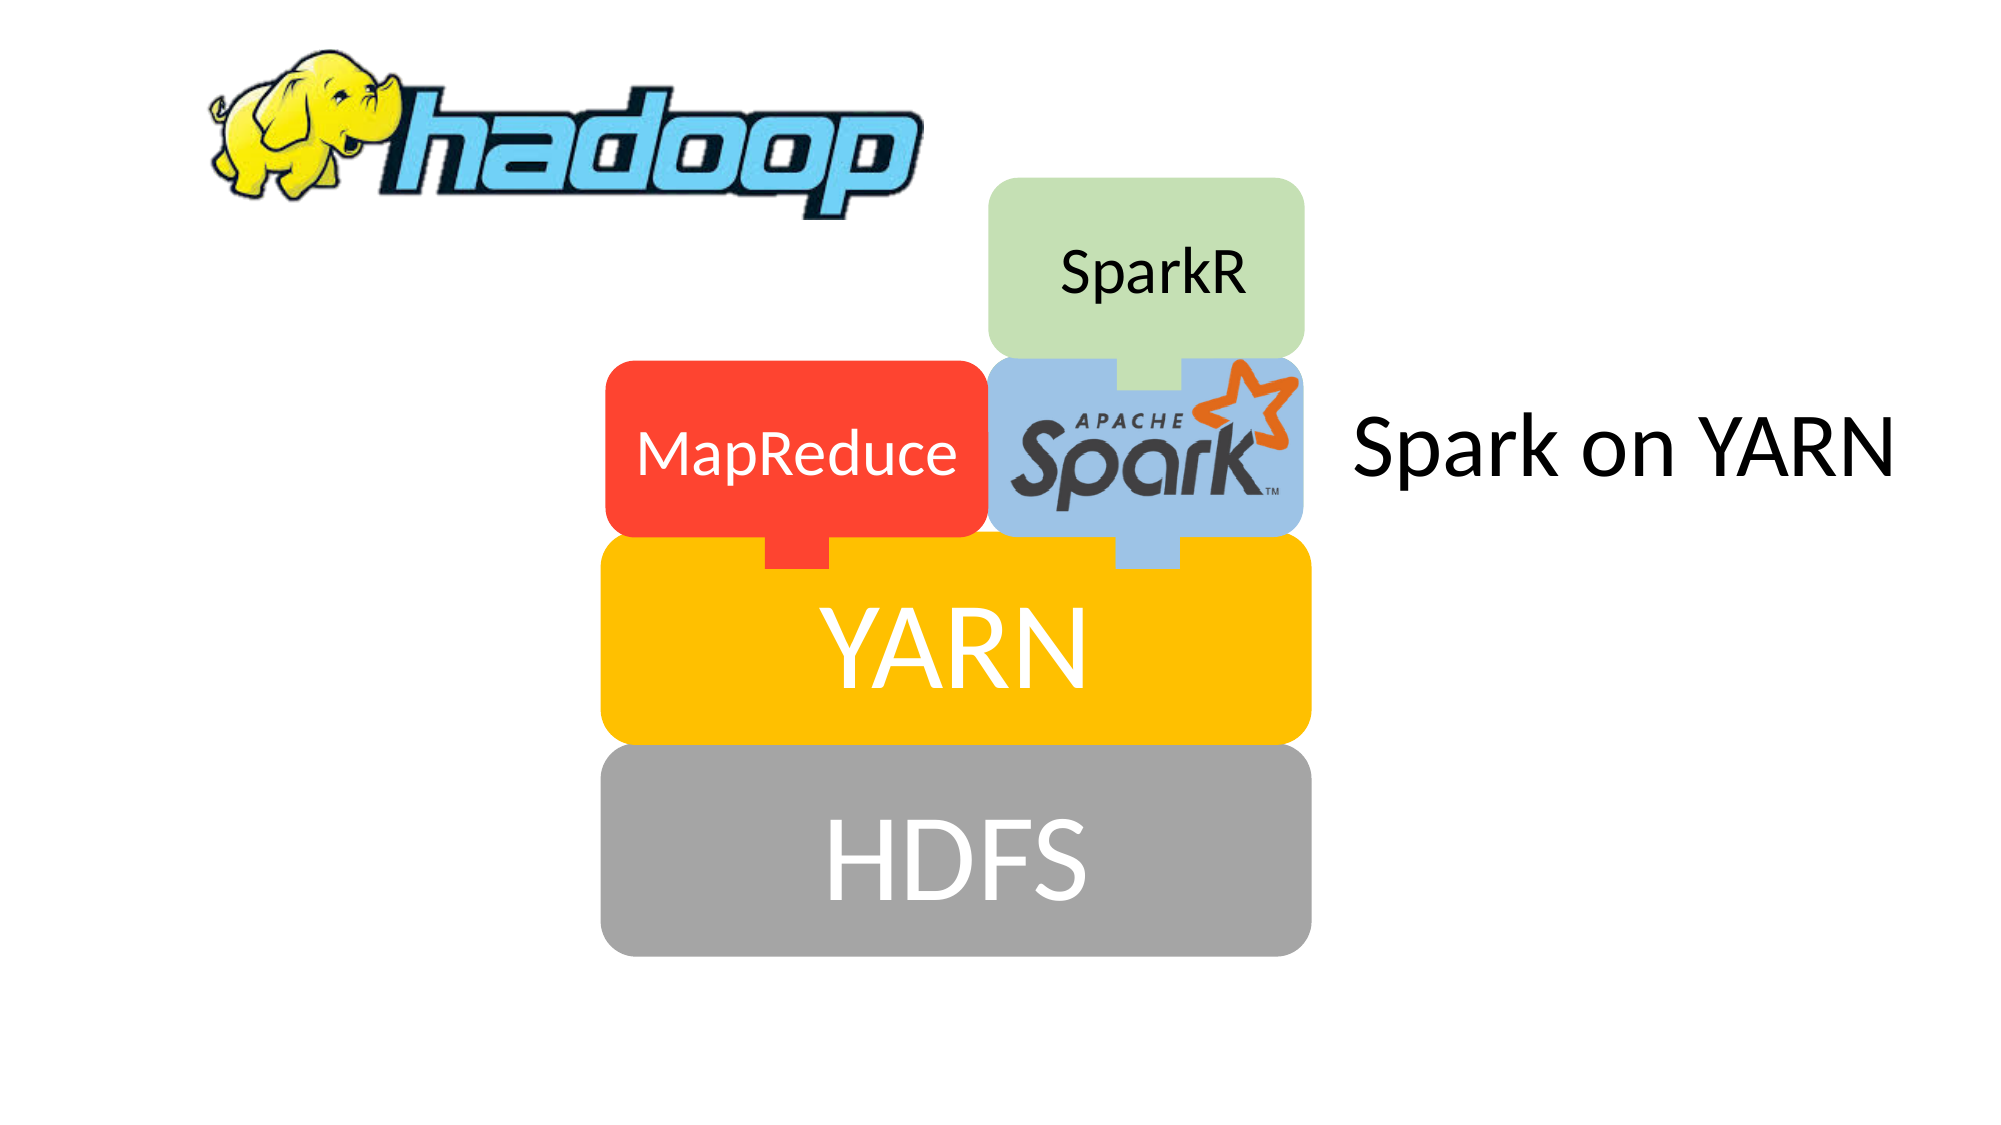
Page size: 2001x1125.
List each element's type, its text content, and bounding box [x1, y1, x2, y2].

text_box YARN [599, 543, 1313, 747]
picture [201, 49, 924, 220]
text_box HDFS [599, 744, 1313, 958]
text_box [988, 177, 1305, 391]
text_box Spark on YARN [1337, 376, 1914, 502]
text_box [989, 391, 1304, 569]
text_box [605, 360, 989, 569]
